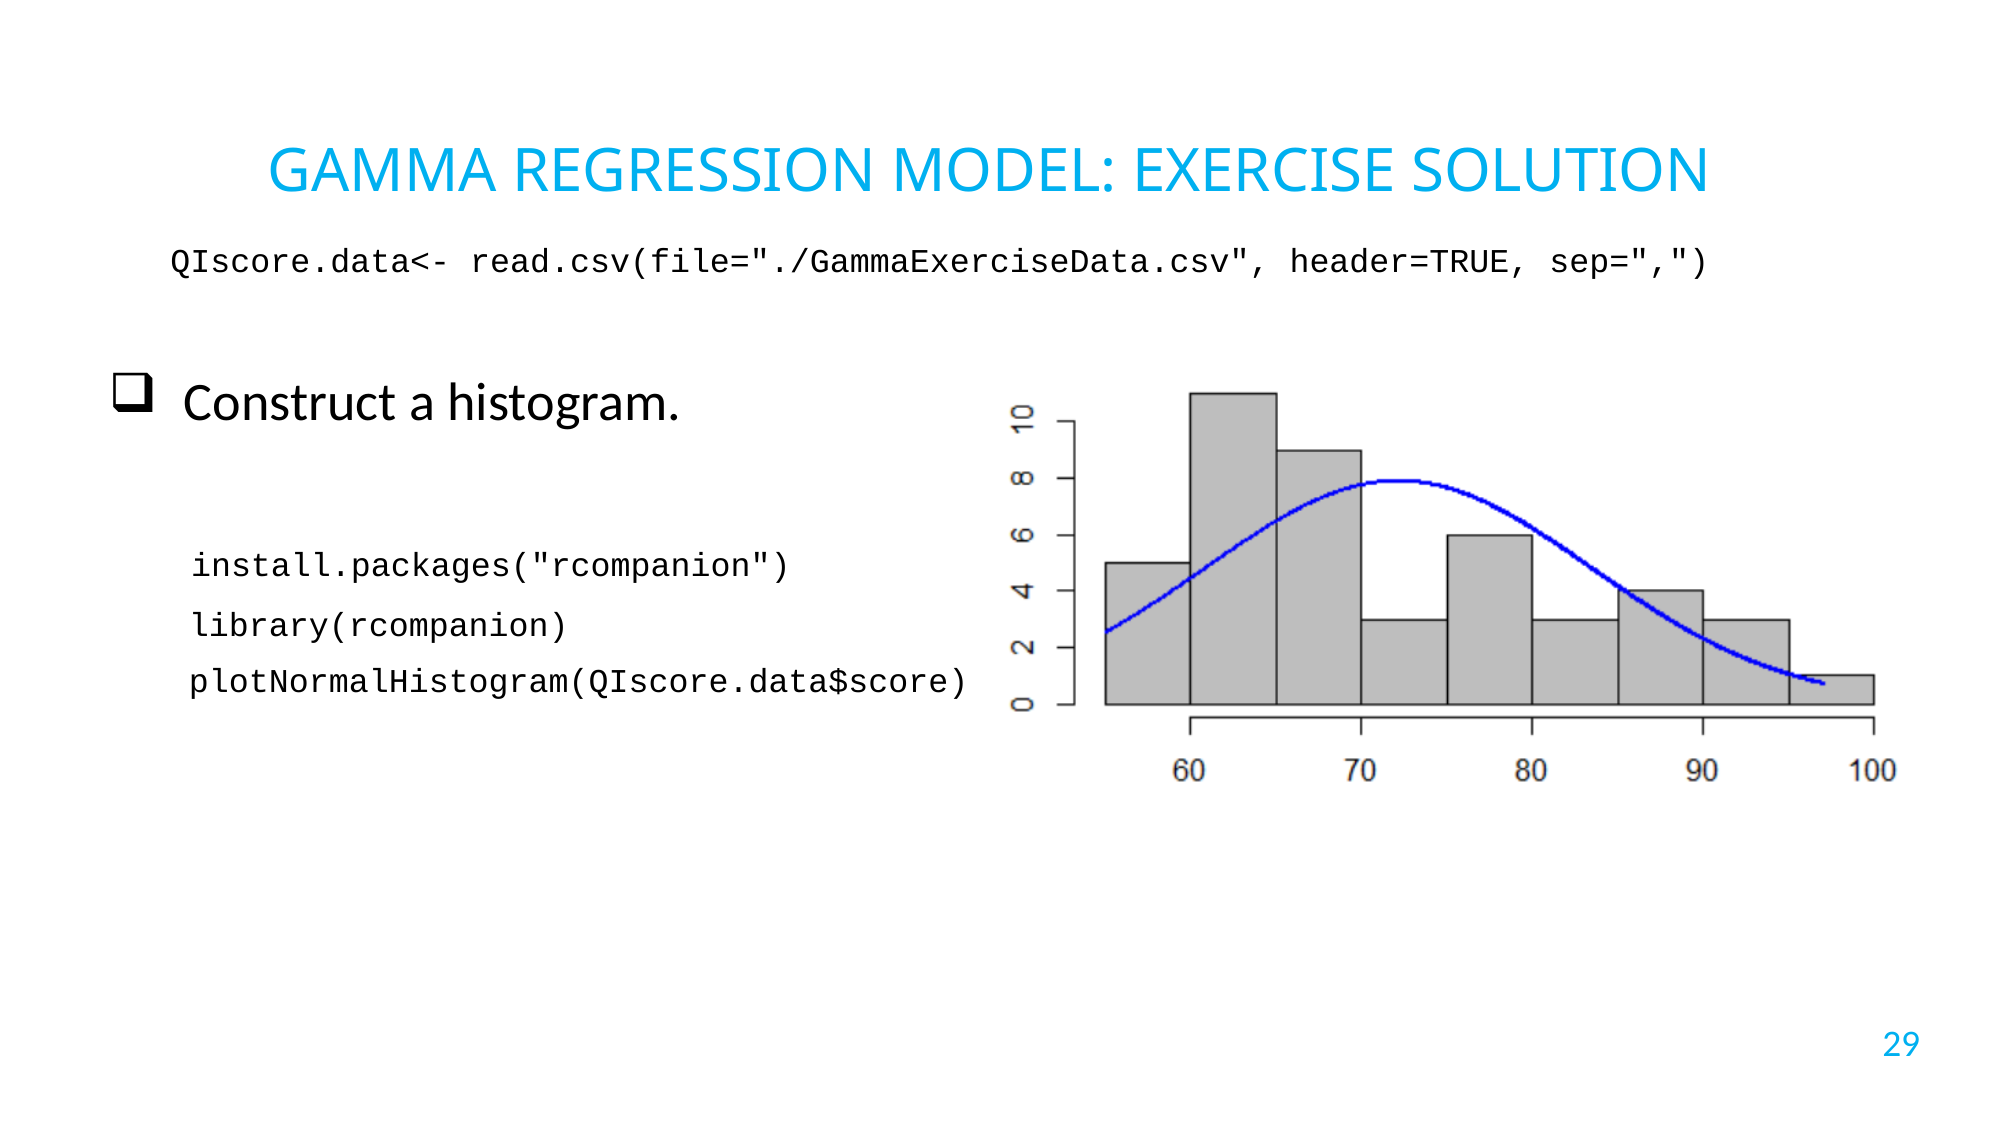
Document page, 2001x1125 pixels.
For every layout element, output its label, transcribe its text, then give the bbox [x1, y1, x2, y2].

slide_number 29 [1857, 1012, 1936, 1072]
text_box GAMMA REGRESSION MODEL: EXERCISE SOLUTION [252, 66, 1748, 212]
subtitle QIscore.data<- read.csv(file="./GammaExerciseData.csv", header=TRUE, sep=",") Construct a histogram. install.packages("rcompanion") library(rcompanion) plotNormalHistogram(QIscore.data$score) [94, 226, 1912, 1042]
picture [1000, 365, 1905, 805]
